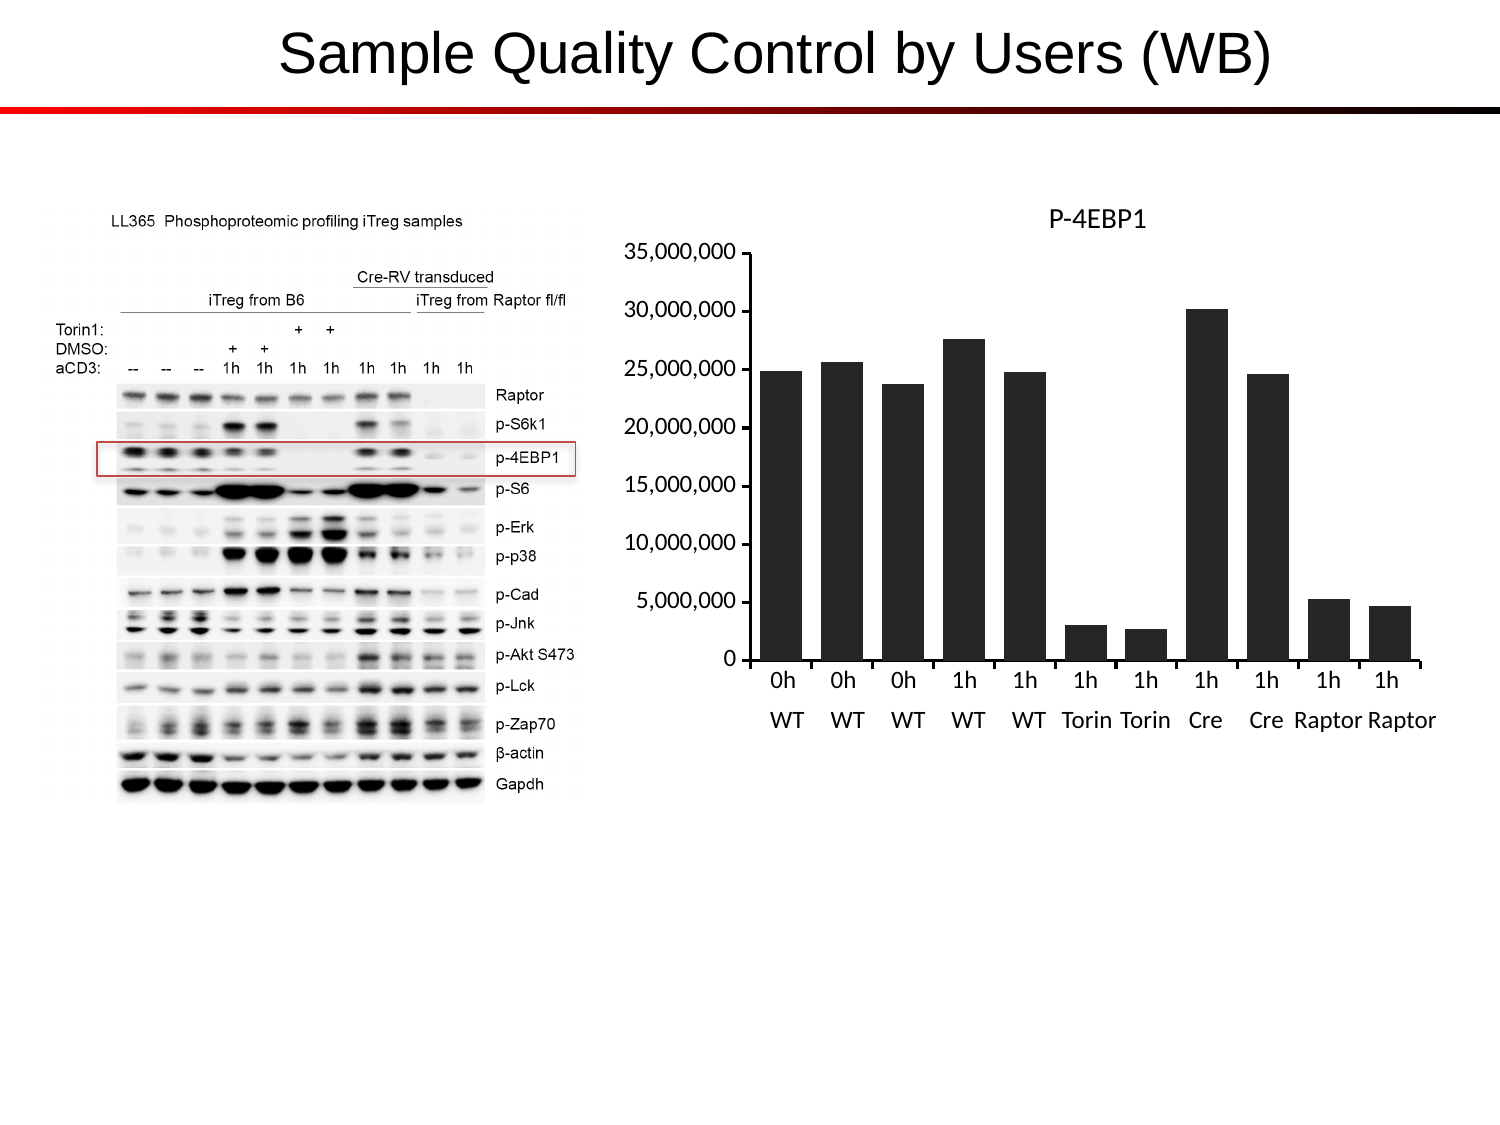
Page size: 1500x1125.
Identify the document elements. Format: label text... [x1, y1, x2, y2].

text_box Cre [1249, 703, 1284, 734]
text_box Torin [1061, 703, 1113, 734]
text_box WT [770, 703, 805, 734]
text_box Raptor [1367, 703, 1437, 734]
text_box 1h [1193, 690, 1220, 694]
text_box 1h [1315, 690, 1342, 694]
text_box 1h [951, 690, 978, 694]
text_box 1h [1373, 690, 1400, 694]
text_box WT [951, 703, 987, 734]
text_box Sample Quality Control by Users (WB) [80, 7, 1473, 93]
text_box P-4EBP1 [1048, 199, 1148, 230]
text_box 0h [830, 690, 857, 694]
text_box 1h [1072, 690, 1099, 694]
text_box Raptor [1294, 703, 1363, 734]
chart [606, 231, 1438, 683]
text_box 0h [770, 690, 797, 694]
text_box Torin [1120, 703, 1172, 734]
text_box [0, 107, 1500, 114]
text_box WT [891, 703, 926, 734]
text_box 0h [891, 690, 918, 694]
text_box Cre [1188, 703, 1224, 734]
text_box 1h [1012, 690, 1039, 694]
text_box 1h [1132, 690, 1159, 694]
text_box WT [1011, 703, 1047, 734]
picture [31, 201, 582, 811]
text_box 1h [1253, 690, 1280, 694]
text_box WT [830, 703, 866, 734]
